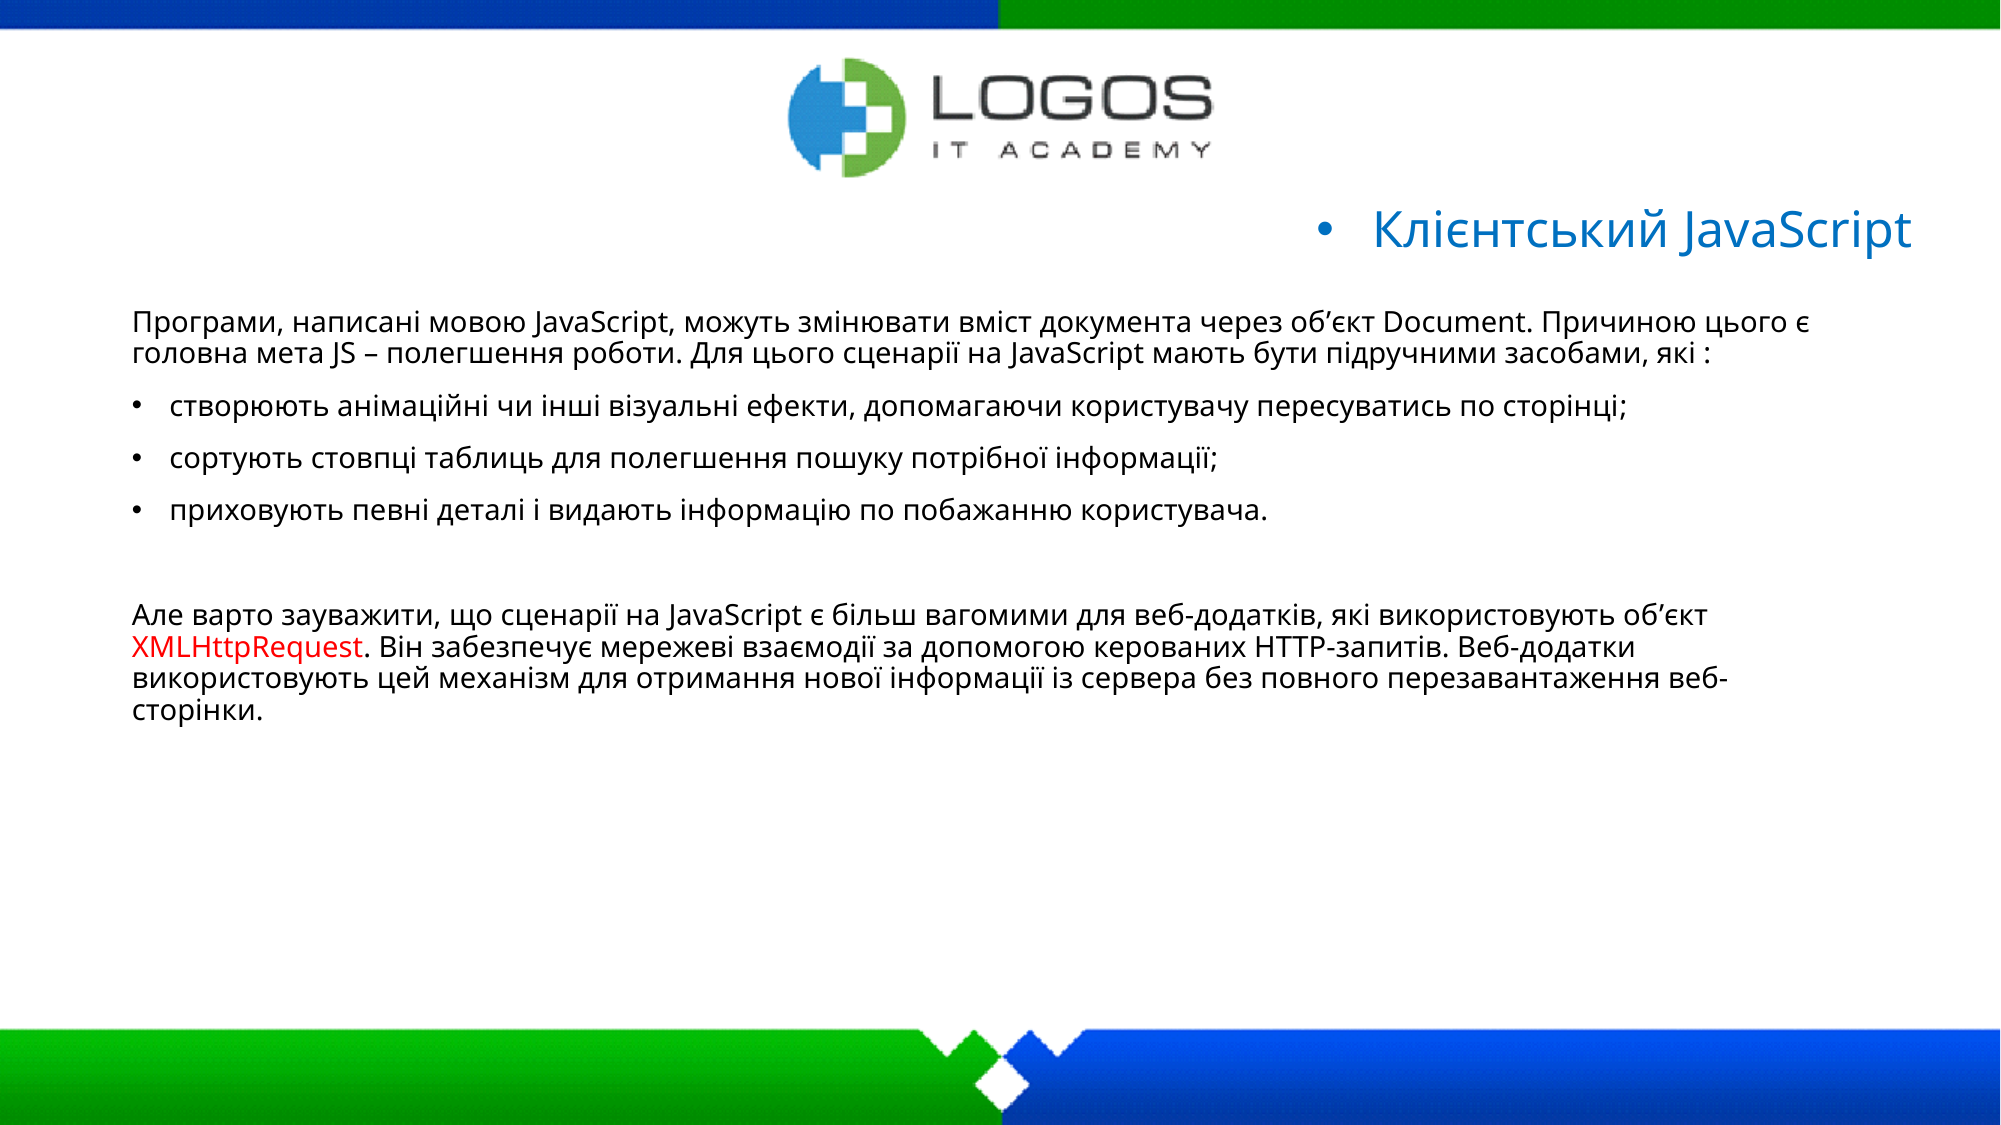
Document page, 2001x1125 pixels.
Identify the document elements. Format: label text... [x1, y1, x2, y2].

list Програми, написані мовою JavaScript, можуть змінювати вміст документа через об’єкт Document. Причиною цього є головна мета JS – полегшення роботи. Для цього сценарії на JavaScript мають бути підручними засобами, які : створюють анімаційні чи інші візуальні ефекти, допомагаючи користувачу пересуватись по сторінці; сортують стовпці таблиць для полегшення пошуку потрібної інформації; приховують певні деталі і видають інформацію по побажанню користувача. Але варто зауважити, що сценарії на JavaScript є більш вагомими для веб-додатків, які використовують об’єкт XMLHttpRequest. Він забезпечує мережеві взаємодії за допомогою керованих HTTP-запитів. Веб-додатки використовують цей механізм для отримання нової інформації із сервера без повного перезавантаження веб-сторінки. [116, 299, 1842, 1014]
title Клієнтський JavaScript [1301, 160, 2000, 303]
picture [0, 0, 2001, 1125]
